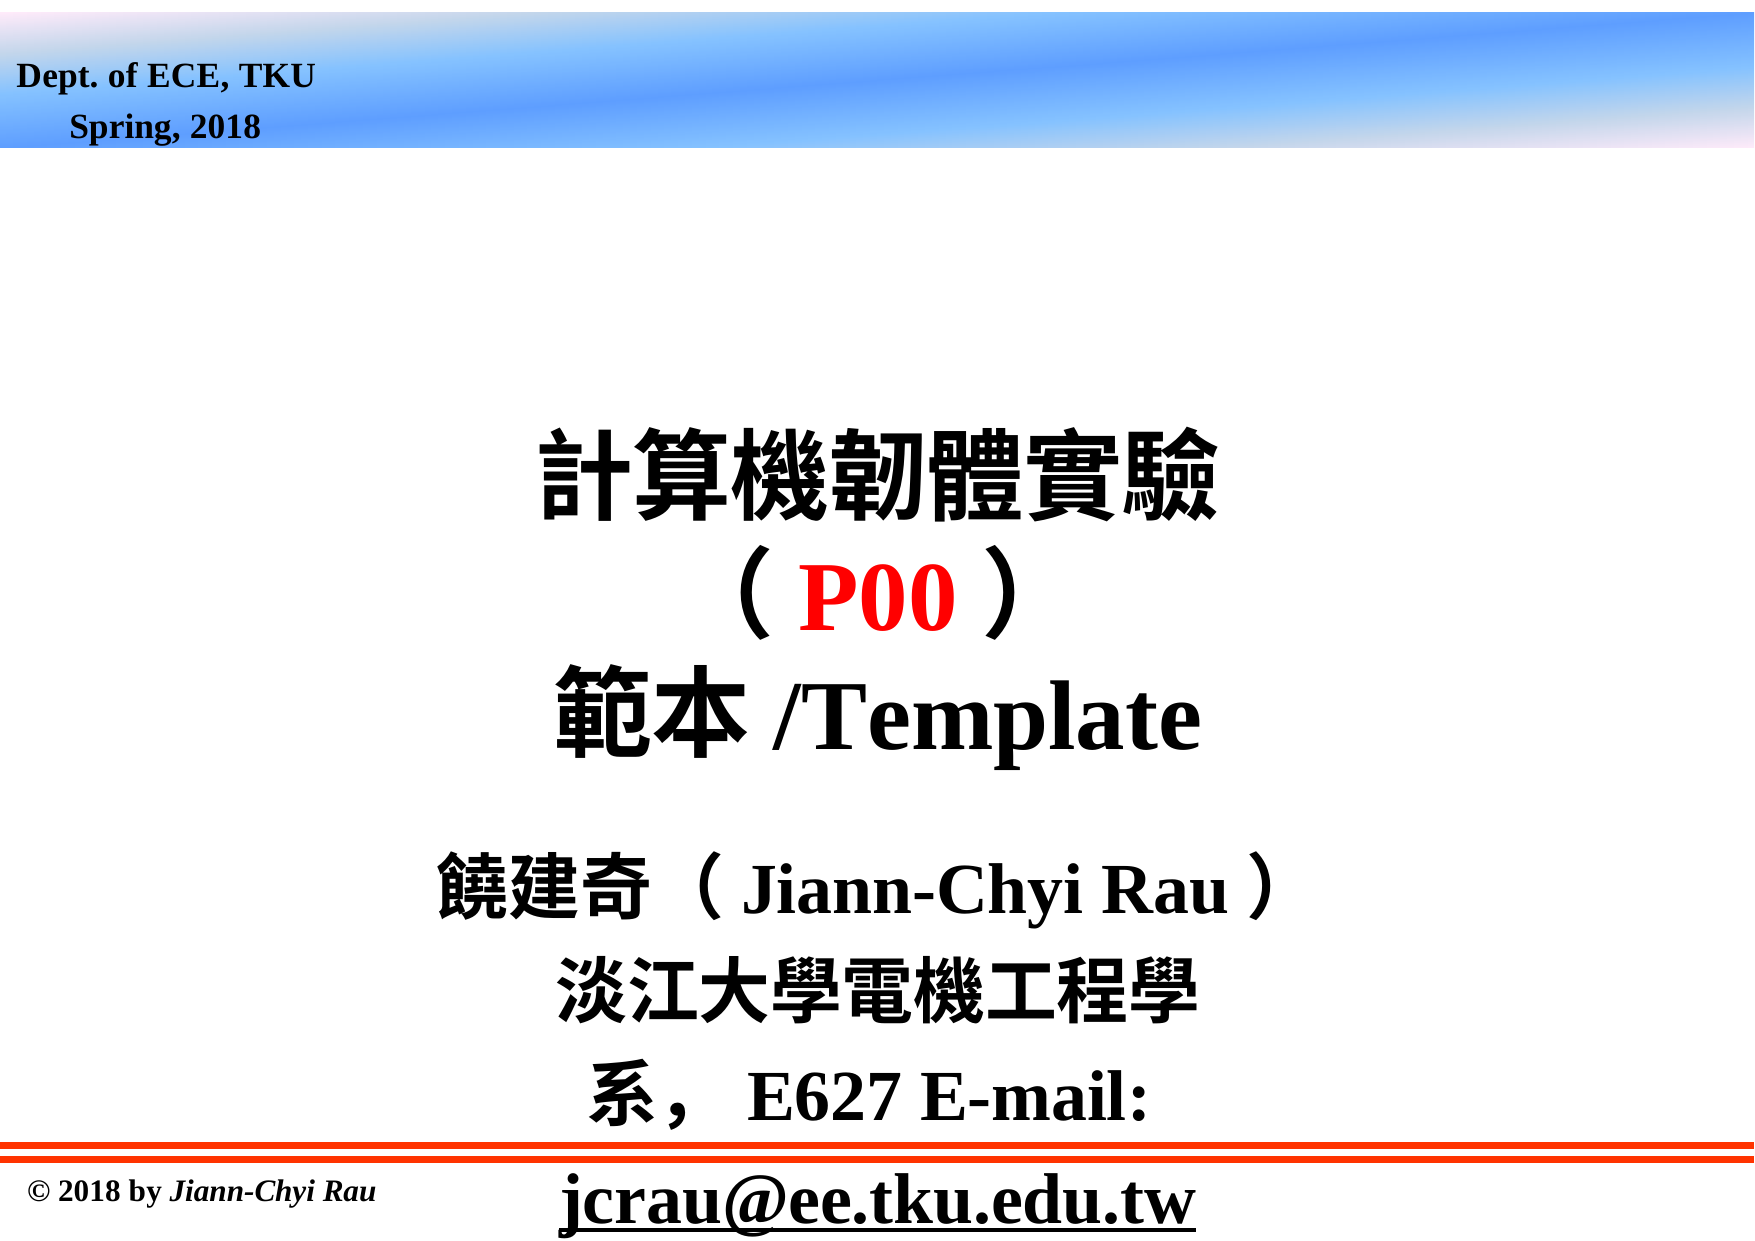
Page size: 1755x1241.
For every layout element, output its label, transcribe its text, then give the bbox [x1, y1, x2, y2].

text_box 計算機韌體實驗（P00） 範本/Template 饒建奇（Jiann-Chyi Rau） 淡江大學電機工程學系，E627 E-mail: jcrau@ee.tku.edu.tw [350, 413, 1405, 1239]
text_box Dept. of ECE, TKU Spring, 2018 [14, 42, 319, 146]
picture [0, 12, 1755, 148]
footer © 2018 by Jiann-Chyi Rau [25, 1170, 382, 1241]
